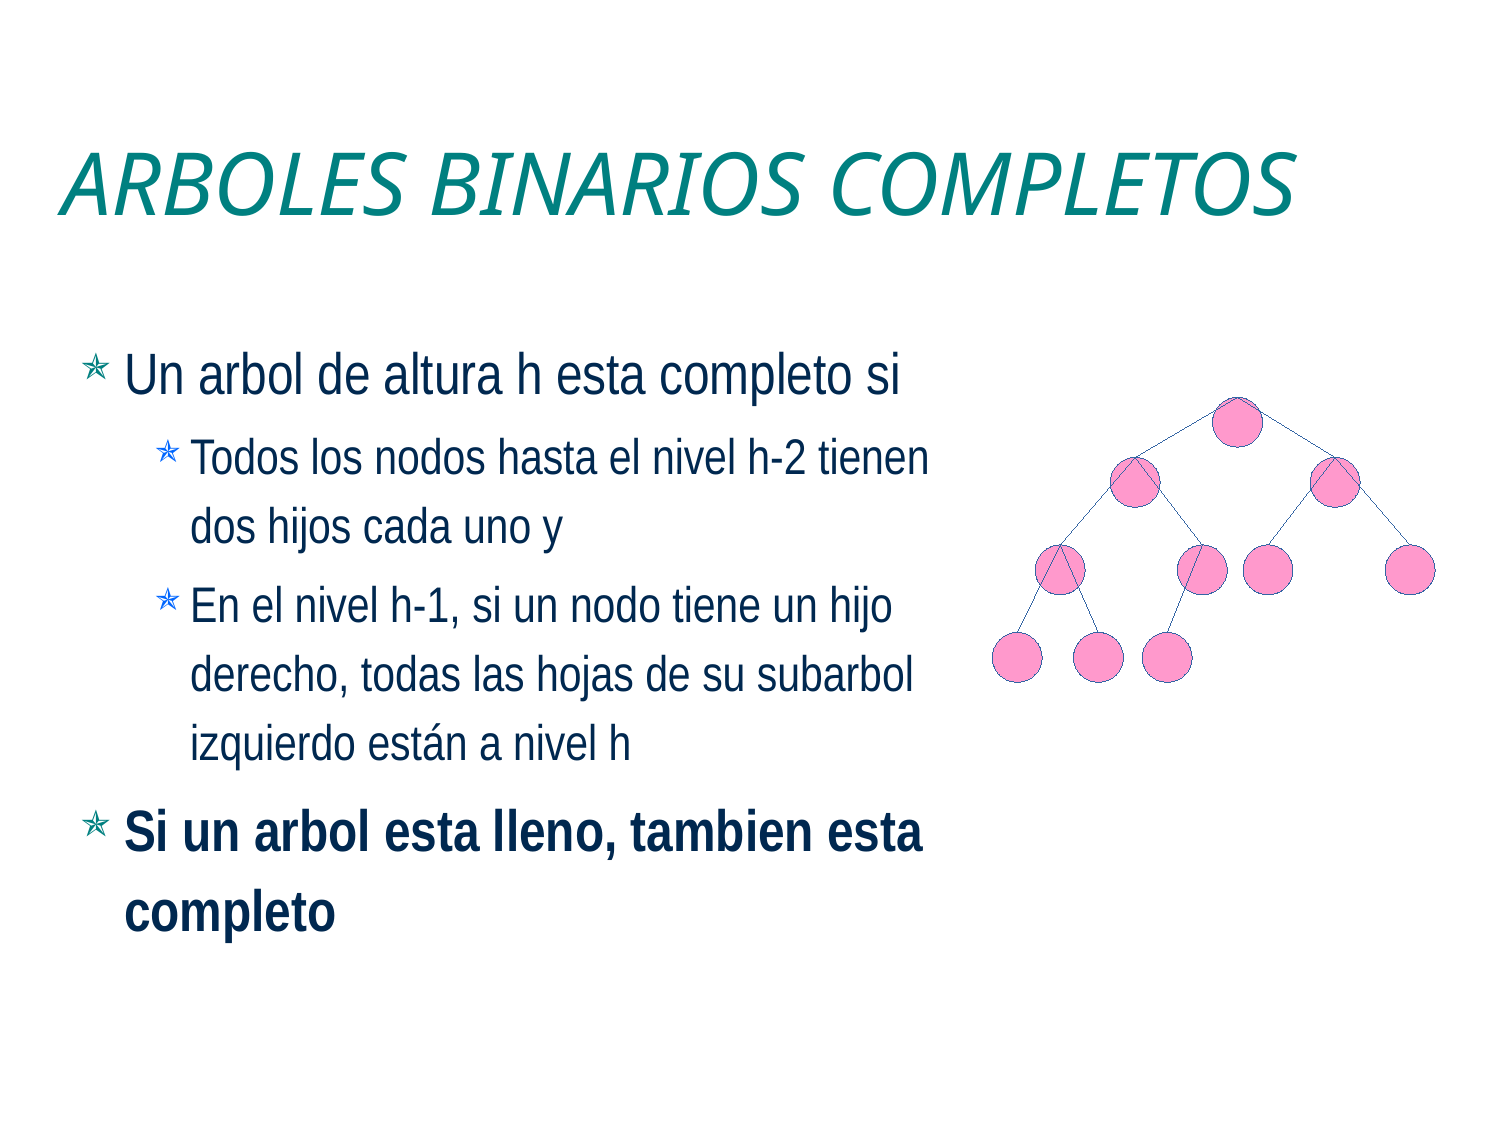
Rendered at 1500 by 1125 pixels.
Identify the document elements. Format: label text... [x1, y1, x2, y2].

title ARBOLES BINARIOS COMPLETOS [61, 86, 1413, 276]
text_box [991, 396, 1436, 683]
list Un arbol de altura h esta completo si Todos los nodos hasta el nivel h-2 tienen dos hijos cada uno y En el nivel h-1, si un nodo tiene un hijo derecho, todas las hojas de su subarbol izquierdo están a nivel h Si un arbol esta lleno, tambien esta completo [74, 325, 975, 1038]
